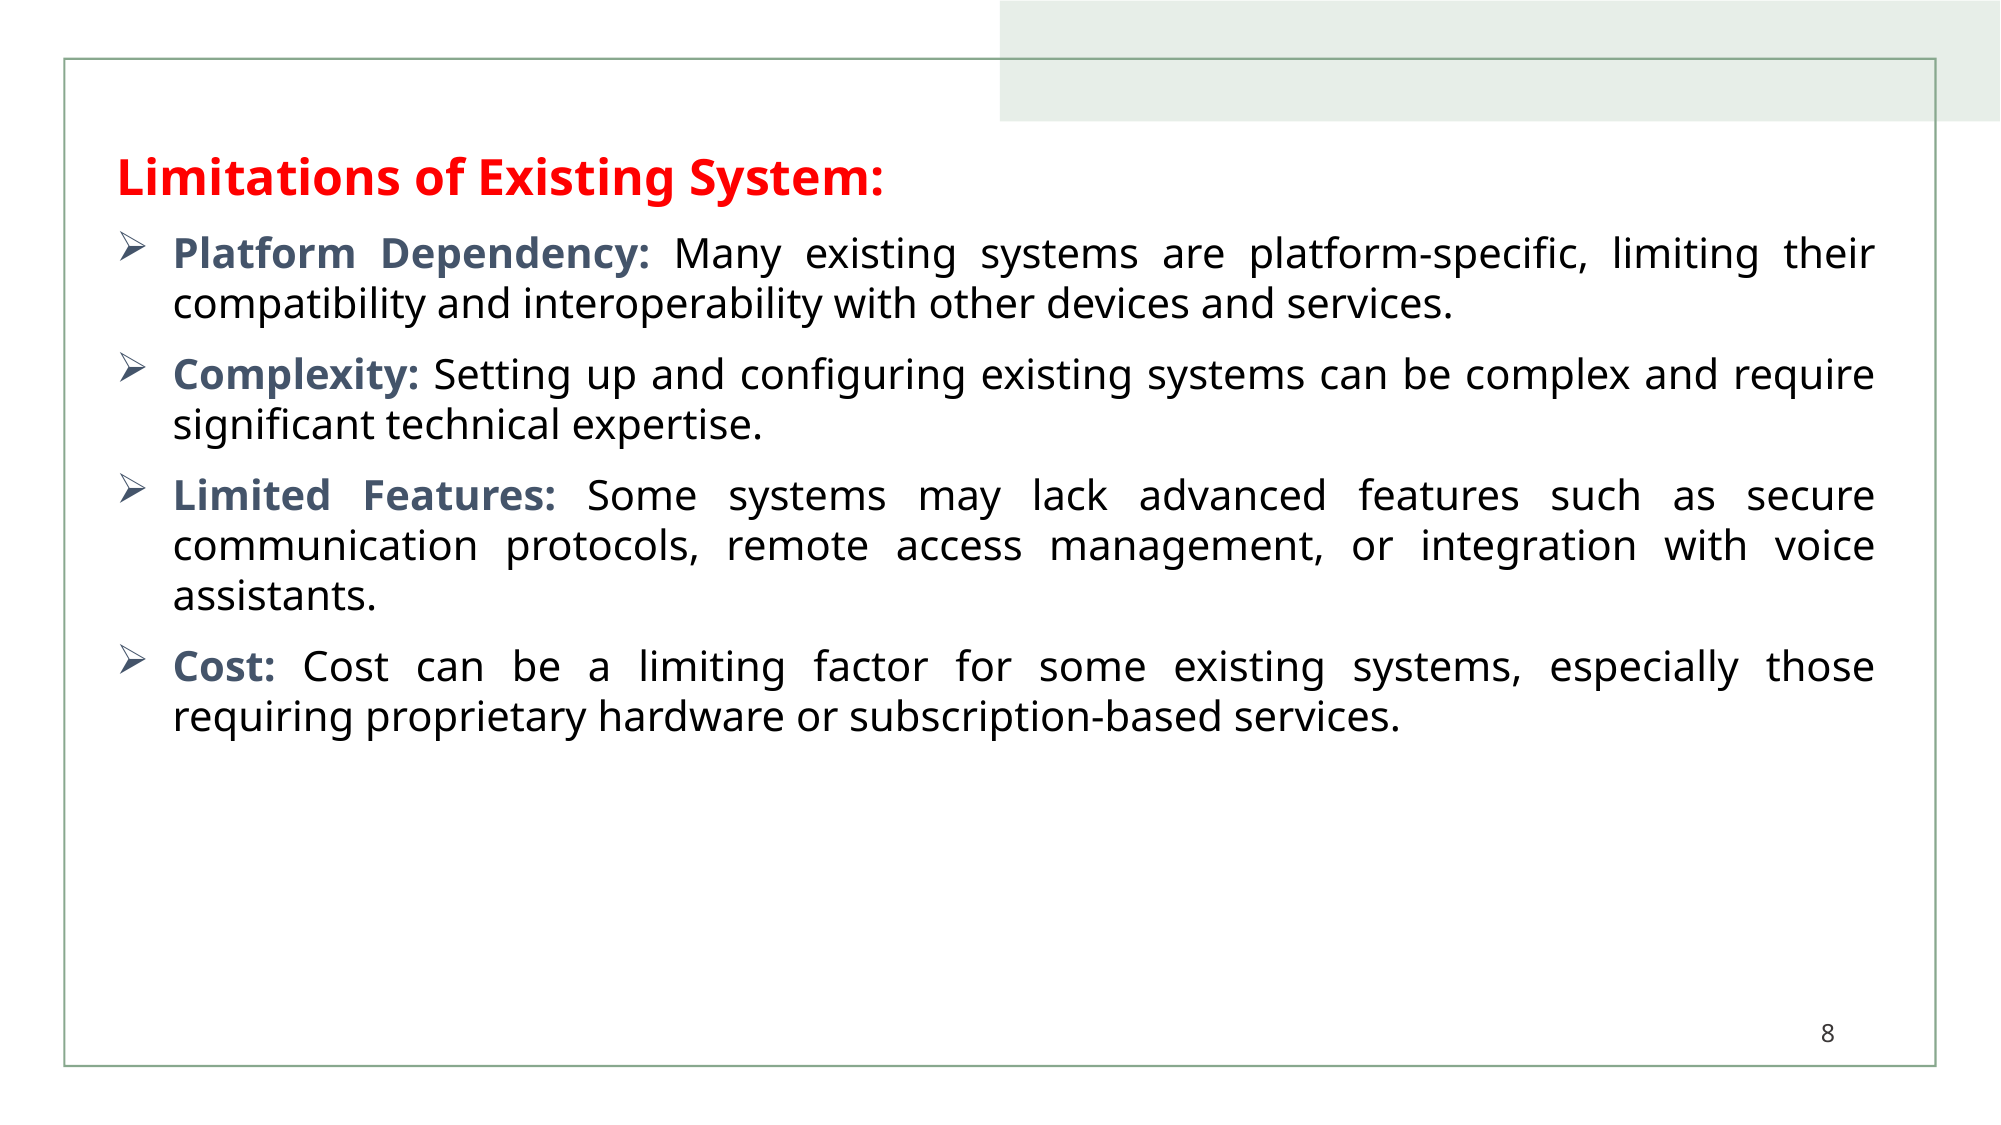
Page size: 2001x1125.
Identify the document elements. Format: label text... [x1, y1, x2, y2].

slide_number 8 [1400, 1034, 1850, 1064]
list Limitations of Existing System: Platform Dependency: Many existing systems are platform-specific, limiting their compatibility and interoperability with other devices and services. Complexity: Setting up and configuring existing systems can be complex and require significant technical expertise. Limited Features: Some systems may lack advanced features such as secure communication protocols, remote access management, or integration with voice assistants. Cost: Cost can be a limiting factor for some existing systems, especially those requiring proprietary hardware or subscription-based services. [101, 138, 1892, 1034]
